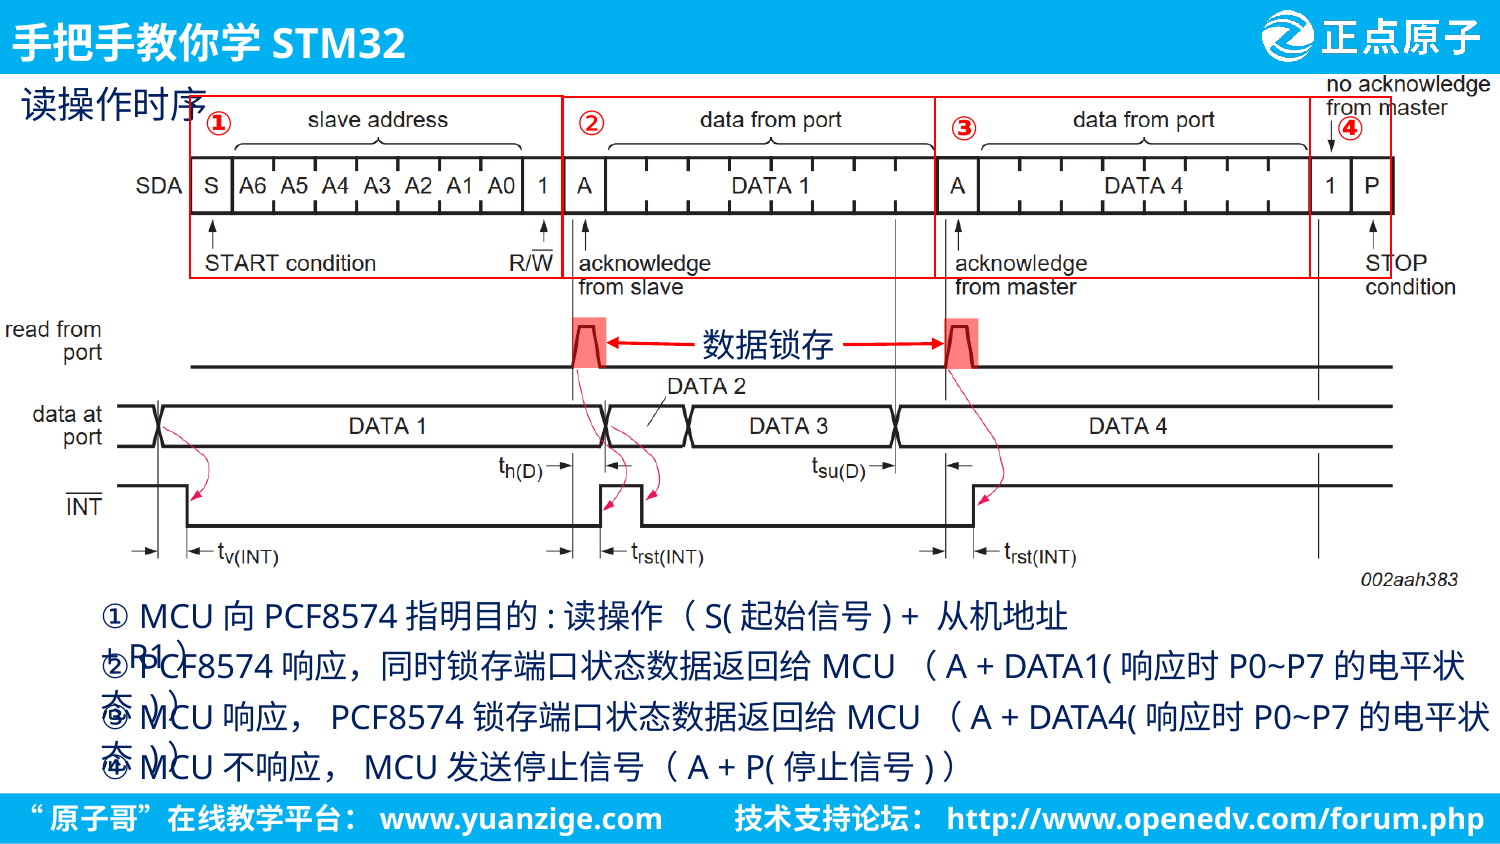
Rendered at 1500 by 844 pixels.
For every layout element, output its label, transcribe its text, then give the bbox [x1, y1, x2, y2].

text_box ① MCU向PCF8574指明目的:读操作（S(起始信号) + 从机地址 + R1） [92, 591, 1108, 641]
picture [1431, 45, 1438, 51]
text_box 技术支持论坛：http://www.openedv.com/forum.php [560, 793, 1500, 843]
picture [1391, 46, 1397, 53]
picture [1446, 21, 1479, 54]
picture [1276, 45, 1301, 53]
picture [1405, 21, 1438, 54]
picture [1273, 11, 1314, 45]
picture [1412, 45, 1418, 52]
text_box ④ MCU不响应，MCU发送停止信号（A + P(停止信号)） [92, 742, 1084, 790]
picture [1263, 27, 1301, 61]
picture [0, 75, 1500, 590]
text_box ② PCF8574响应，同时锁存端口状态数据返回给MCU（A + DATA1(响应时P0~P7的电平状态 )） [92, 641, 1500, 692]
text_box “原子哥”在线教学平台：www.yuanzige.com [0, 793, 560, 843]
text_box ③ MCU响应，PCF8574锁存端口状态数据返回给MCU（A + DATA4(响应时P0~P7的电平状态 )） [92, 692, 1500, 780]
text_box [967, 0, 1500, 74]
text_box 手把手教你学STM32 [0, 0, 967, 74]
picture [1368, 19, 1396, 42]
picture [1323, 21, 1357, 53]
